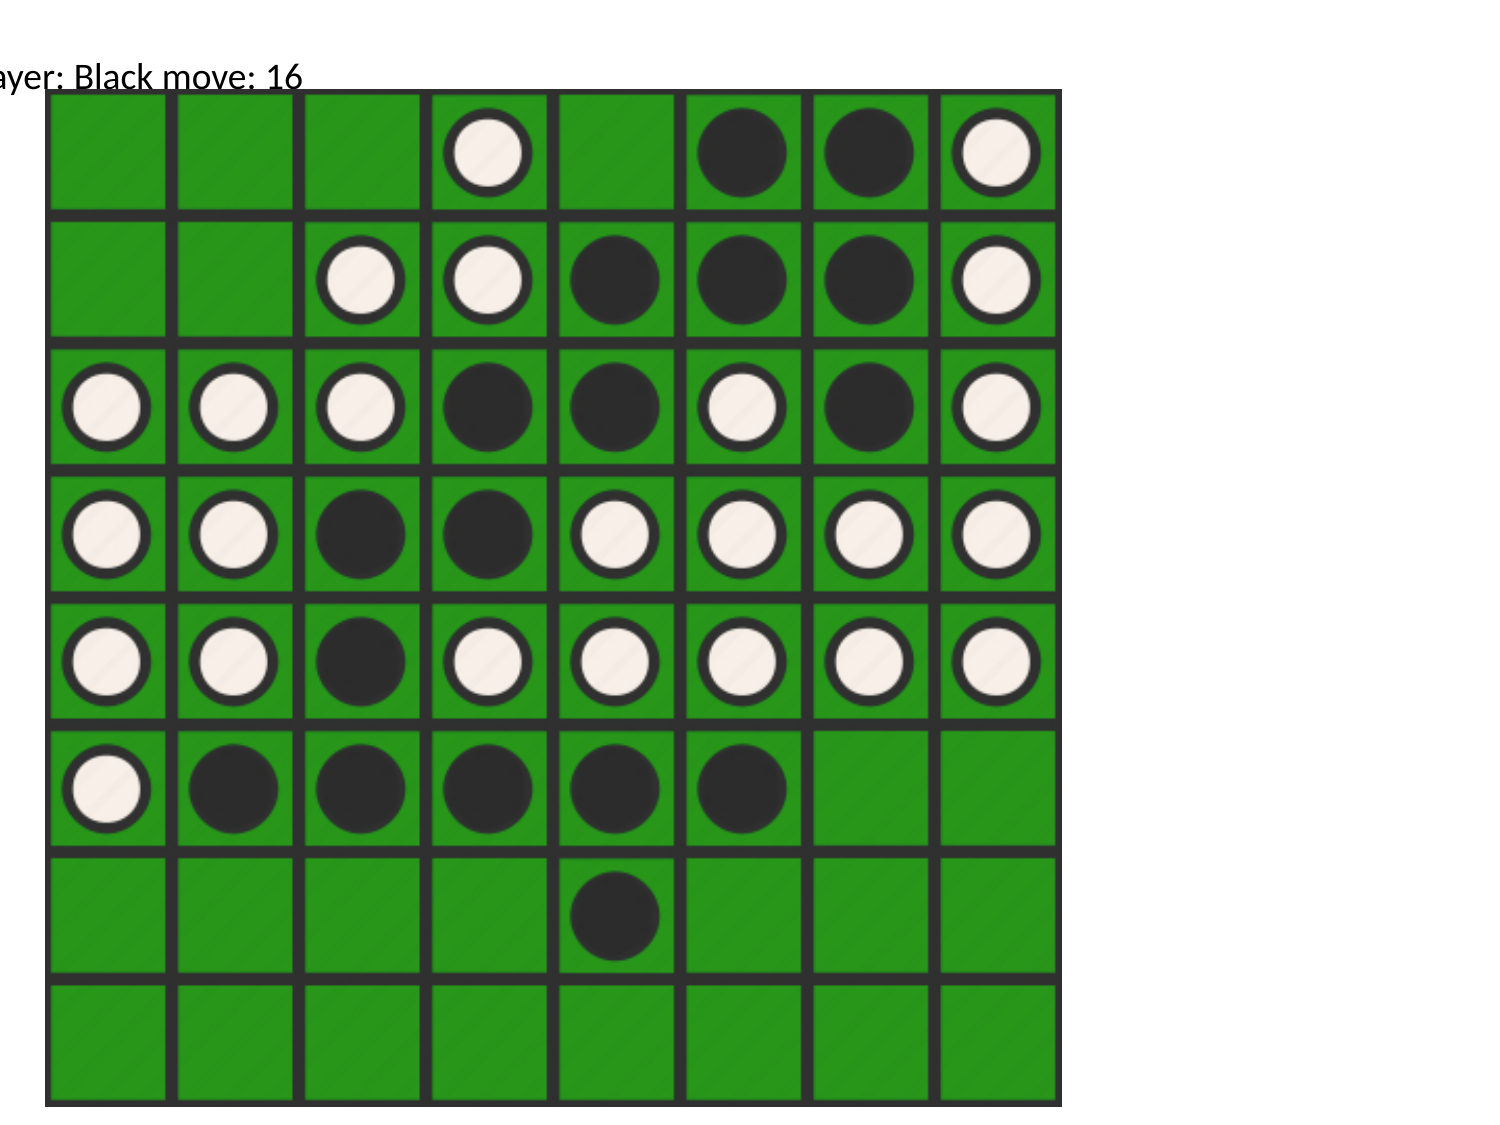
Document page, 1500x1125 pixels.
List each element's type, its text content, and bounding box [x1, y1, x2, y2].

text_box turn: 37 player: Black move: 16 [0, 44, 319, 105]
picture [44, 89, 1062, 1107]
